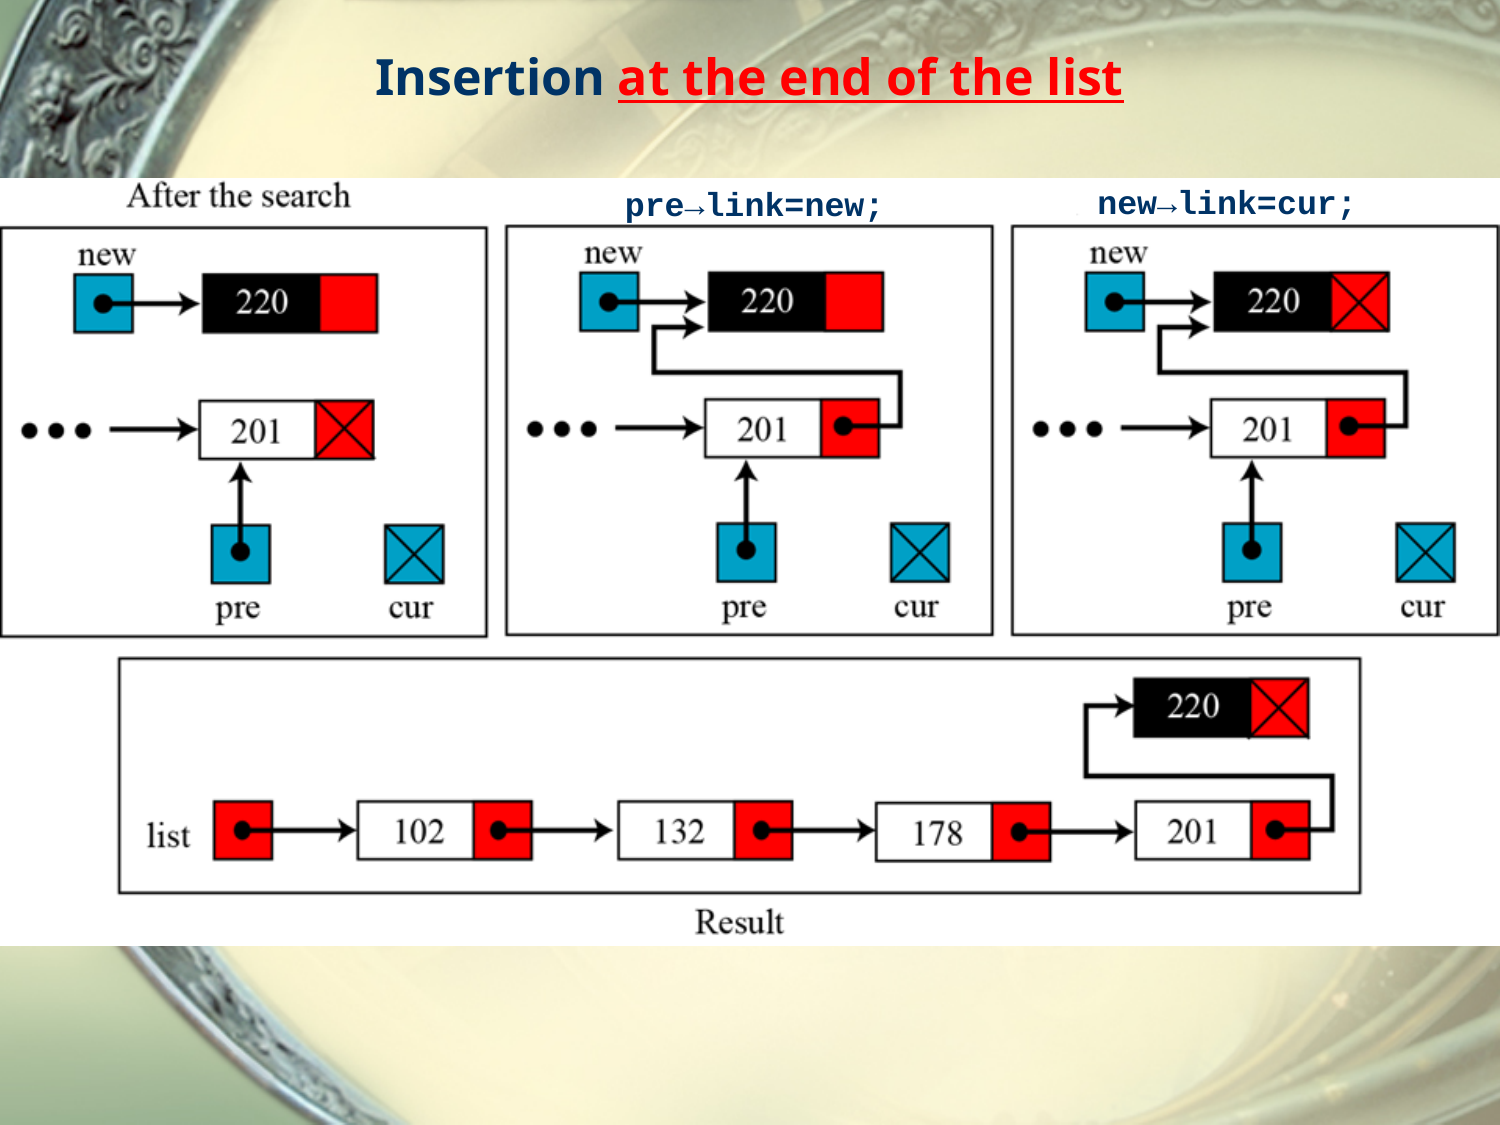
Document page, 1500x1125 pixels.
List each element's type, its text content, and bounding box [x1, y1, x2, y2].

text_box new→link=cur; [1082, 173, 1373, 177]
picture [0, 0, 1500, 1125]
text_box Insertion at the end of the list [360, 38, 1140, 114]
